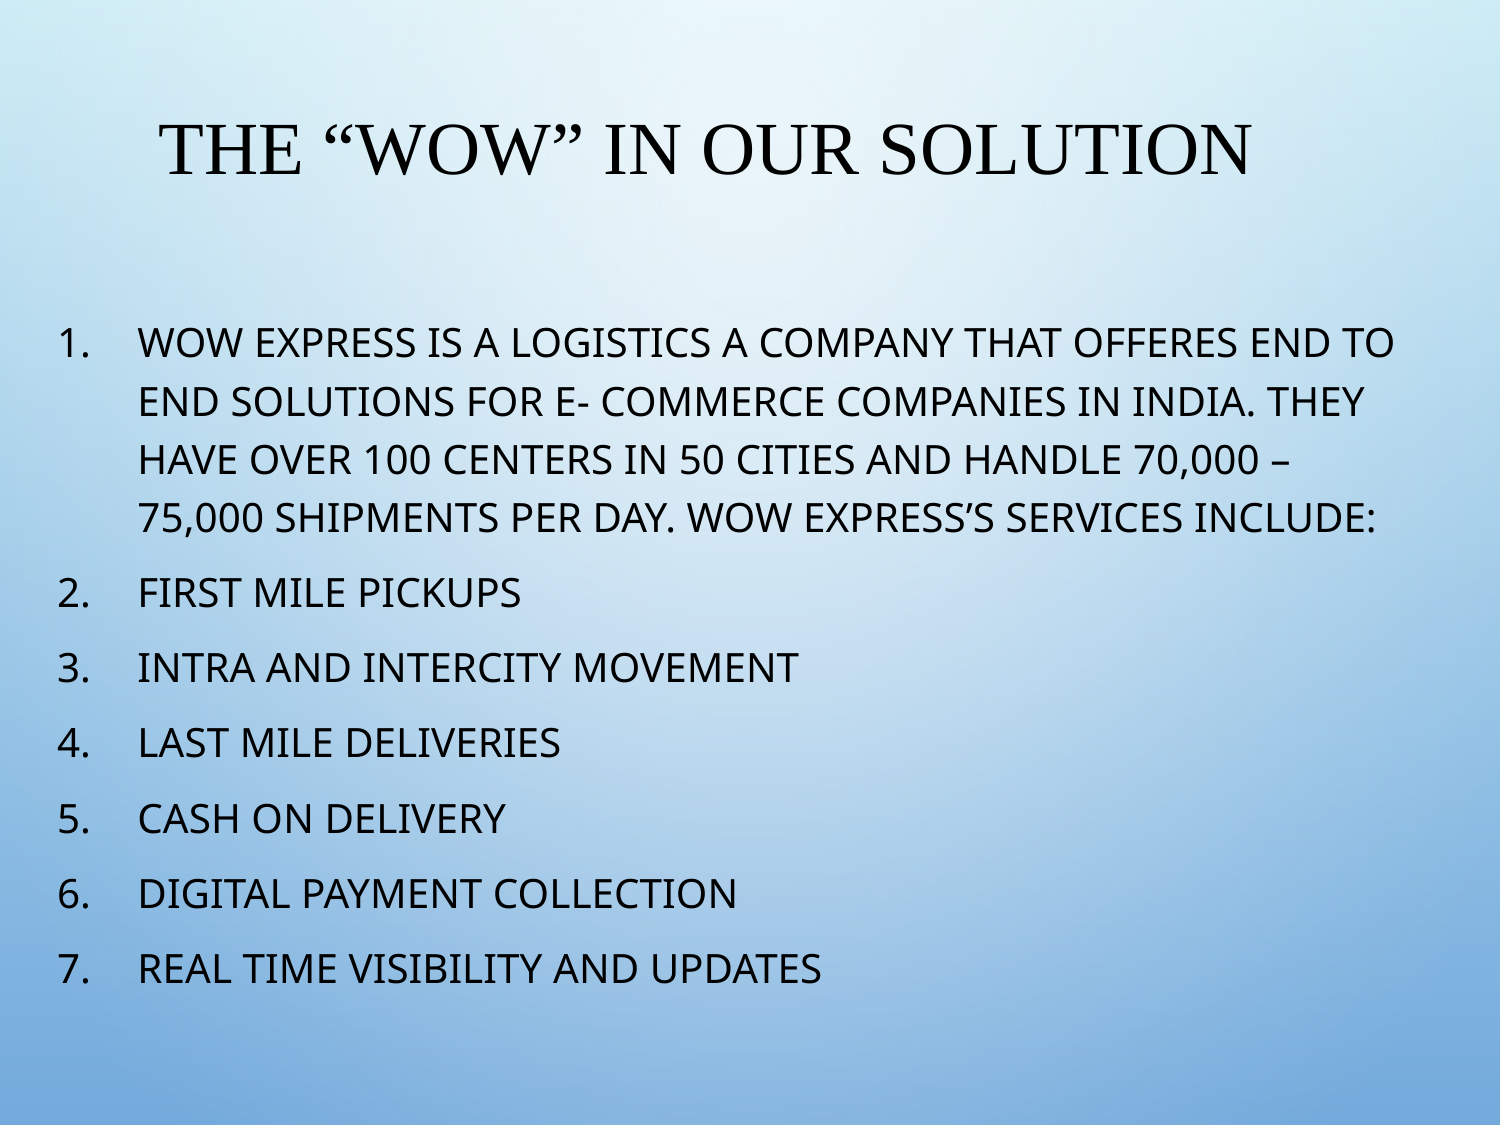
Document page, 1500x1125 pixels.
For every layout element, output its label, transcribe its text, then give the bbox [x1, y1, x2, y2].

list WOW express is a logistics a company that offeres end to end solutions for e- commerce companies in india. They have over 100 centers in 50 cities and handle 70,000 – 75,000 shipments per day. WOW express’s services include: First mile pickups Intra and intercity movement Last mile deliveries Cash on delivery Digital payment collection Real time visibility and updates [24, 299, 1425, 1038]
title THE “WOW” IN OUR SOLUTION [24, 0, 1388, 299]
